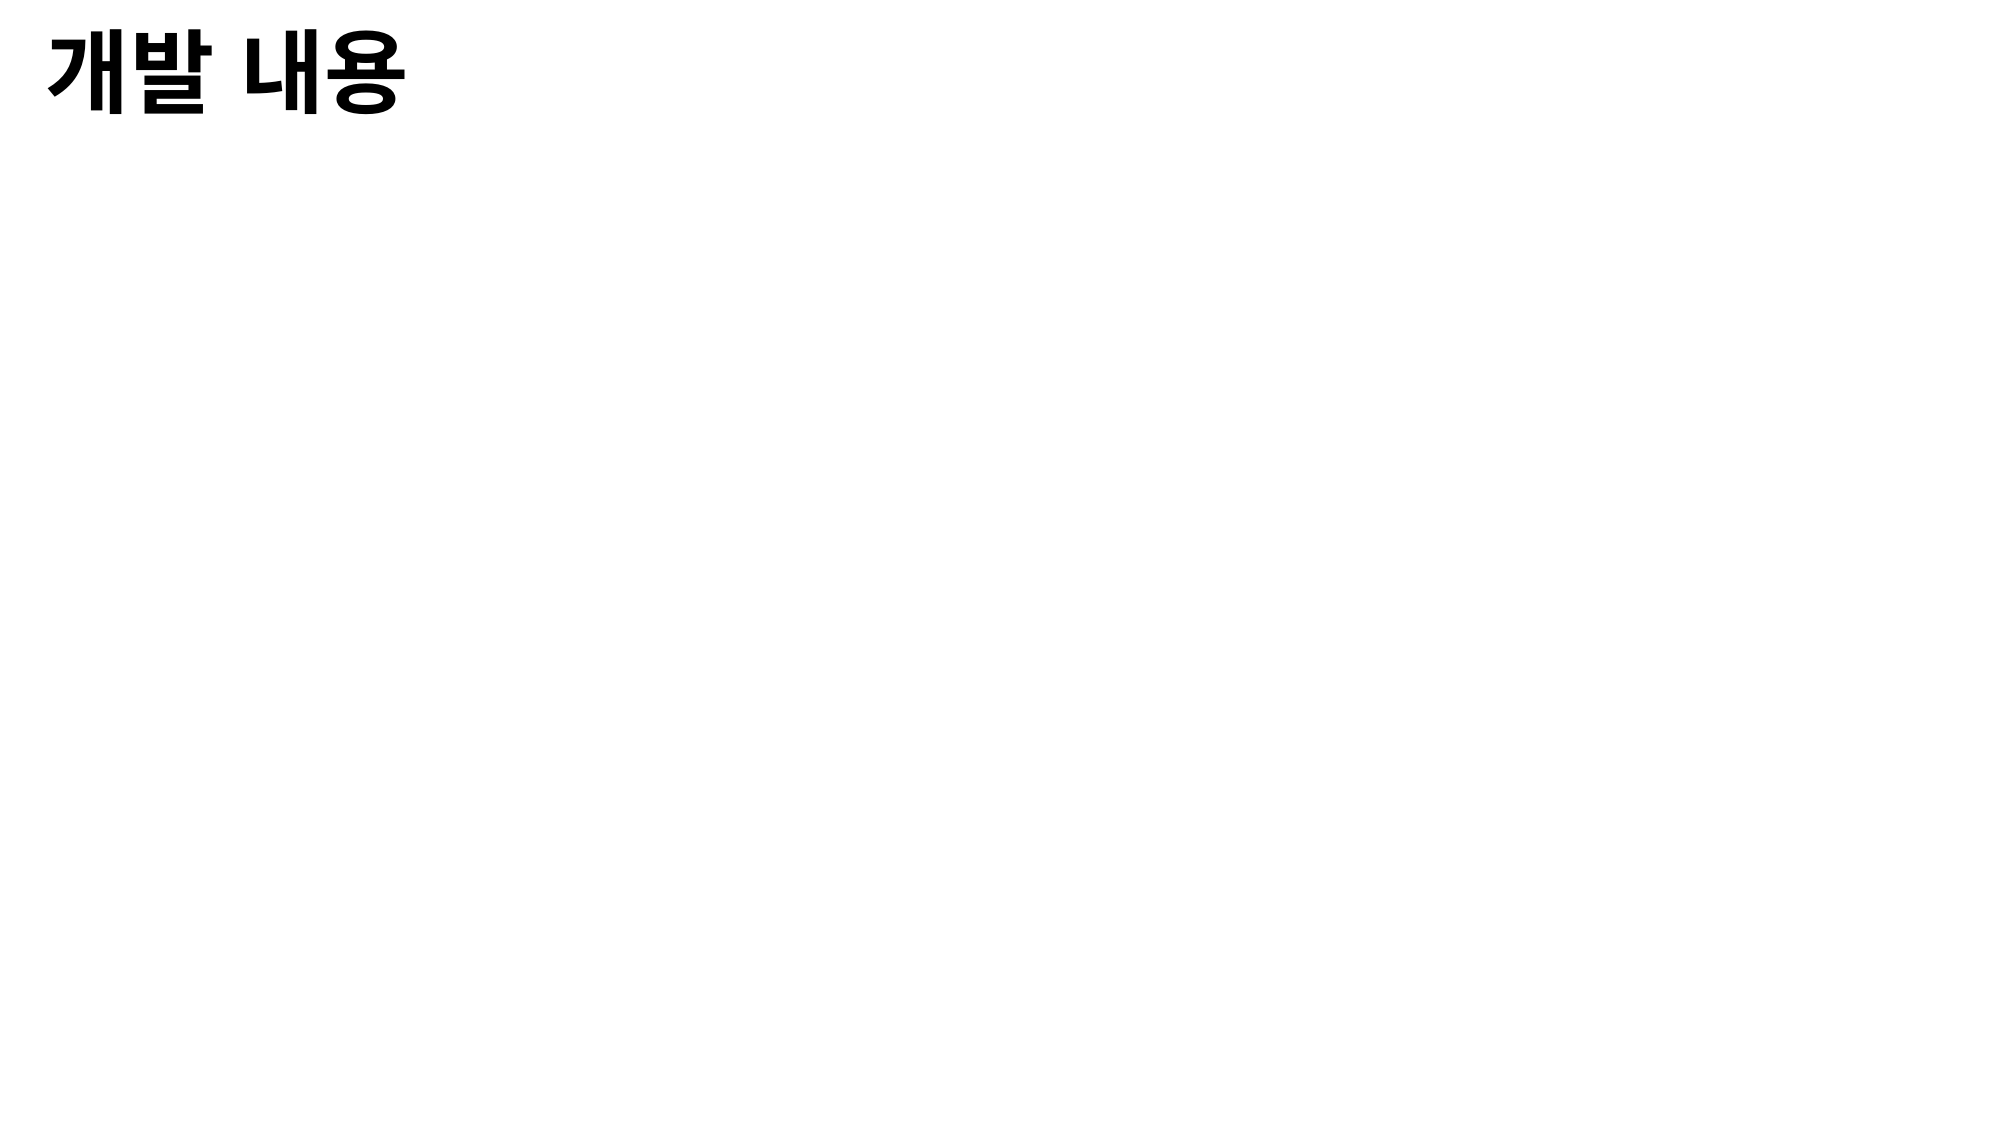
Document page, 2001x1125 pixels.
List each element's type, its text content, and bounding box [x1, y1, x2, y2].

text_box 개발 내용 [30, 7, 425, 133]
